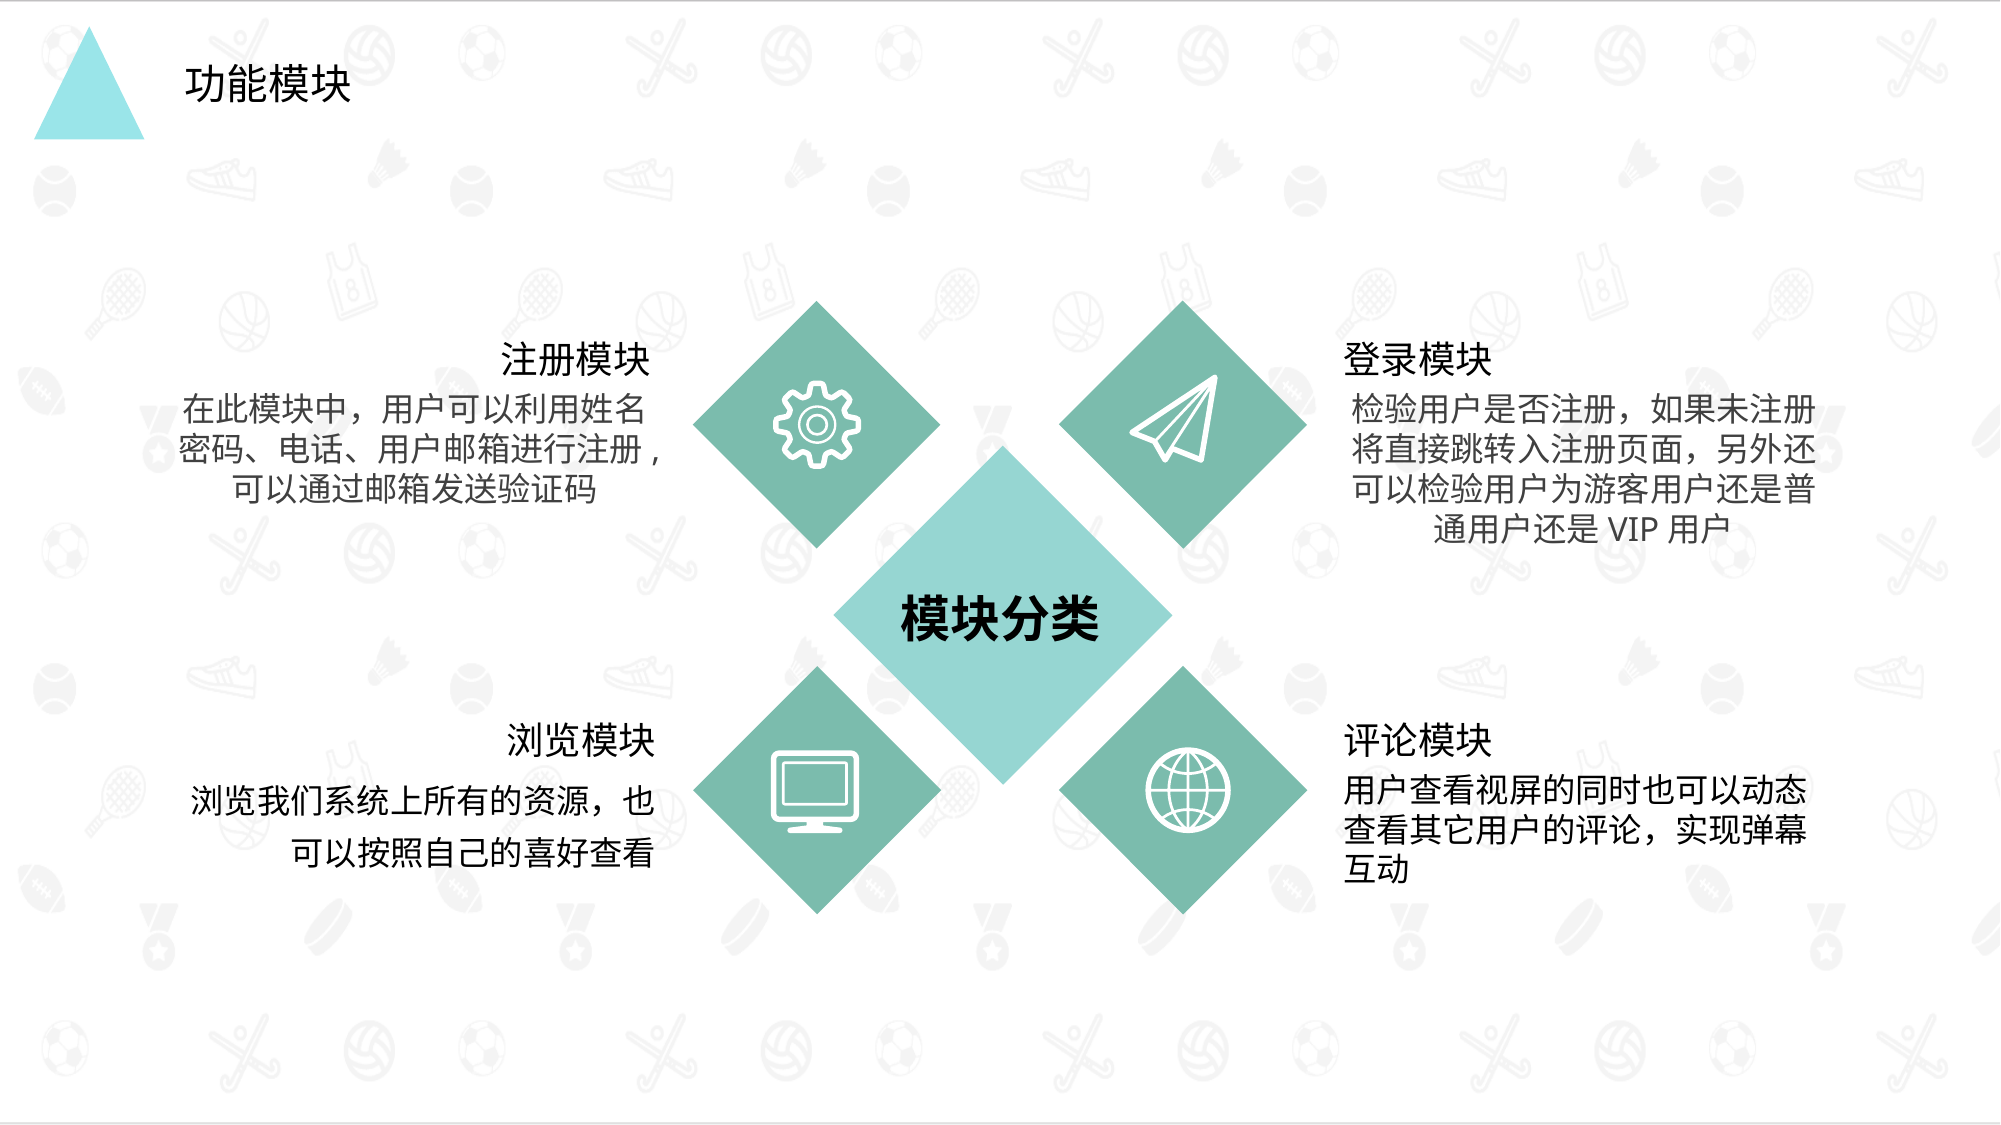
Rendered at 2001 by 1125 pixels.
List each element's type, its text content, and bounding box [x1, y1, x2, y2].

text_box [32, 23, 147, 141]
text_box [883, 495, 1123, 736]
picture [0, 0, 2001, 1125]
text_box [160, 702, 906, 882]
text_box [159, 328, 904, 517]
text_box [1095, 328, 1840, 558]
text_box 功能模块 [170, 50, 552, 115]
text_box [1095, 702, 1840, 898]
